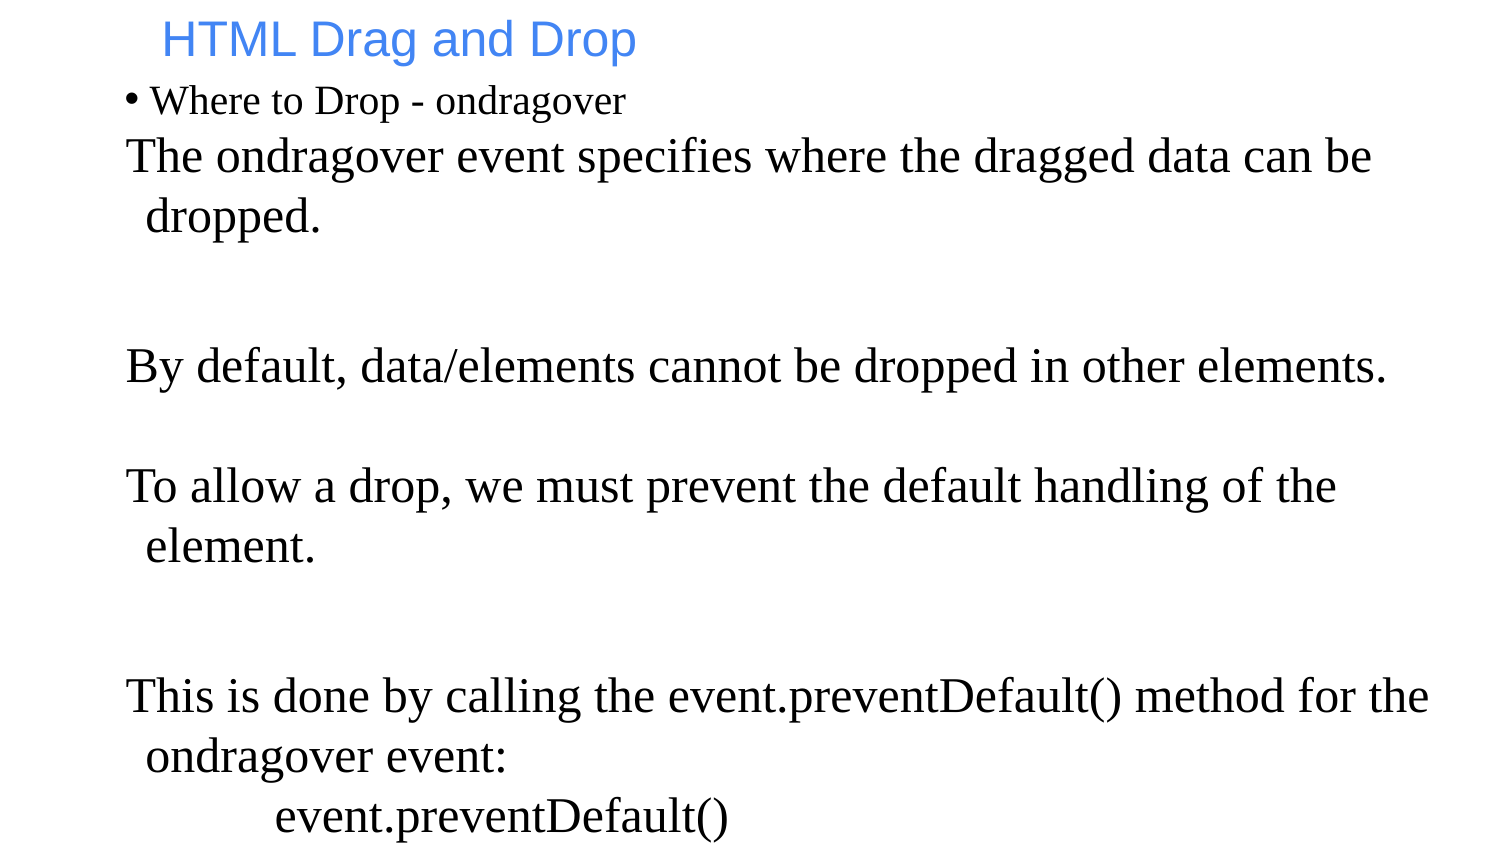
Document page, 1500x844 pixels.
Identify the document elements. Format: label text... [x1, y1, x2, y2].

text_box Where to Drop - ondragover The ondragover event specifies where the dragged data can be dropped. By default, data/elements cannot be dropped in other elements. To allow a drop, we must prevent the default handling of the element. This is done by calling the event.preventDefault() method for the ondragover event: event.preventDefault() [113, 67, 1467, 844]
title HTML Drag and Drop [150, 0, 733, 67]
